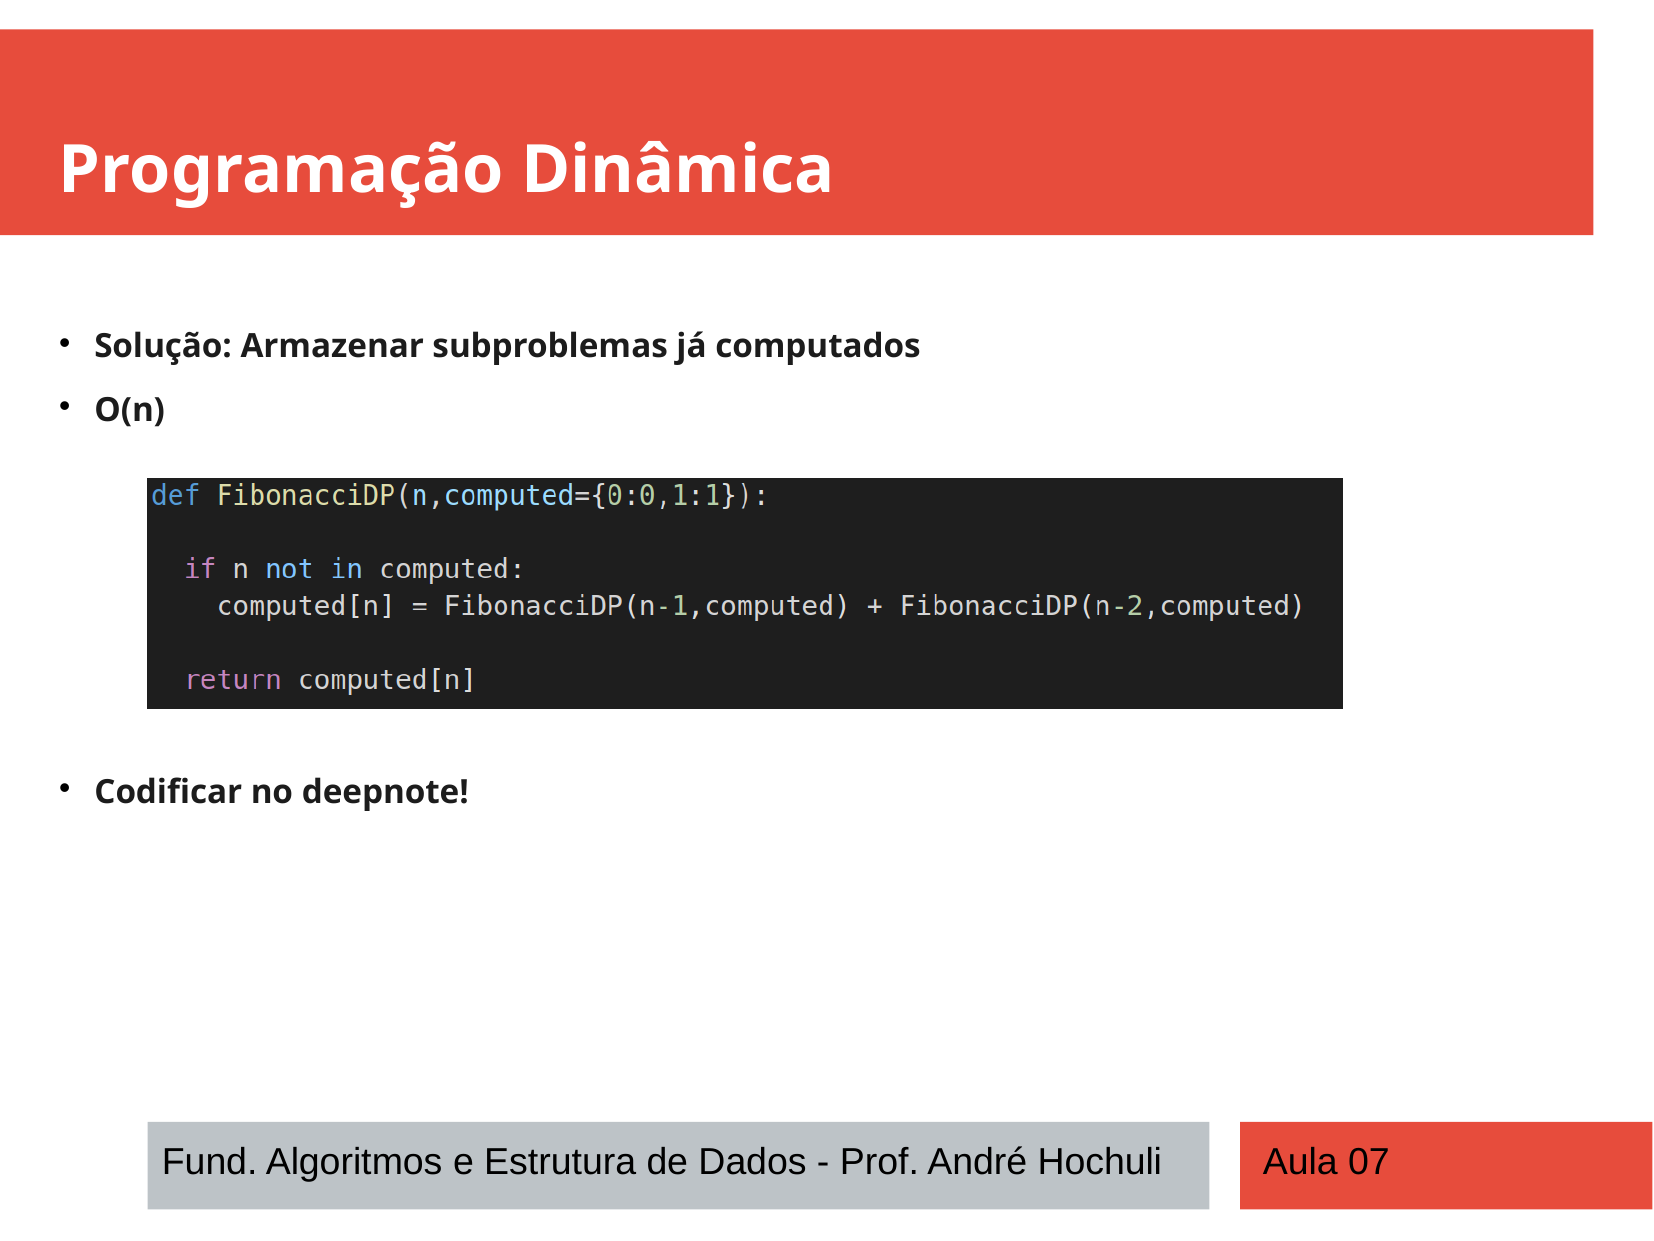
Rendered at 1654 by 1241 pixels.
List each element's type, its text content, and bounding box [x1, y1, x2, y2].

text_box Fund. Algoritmos e Estrutura de Dados - Prof. André Hochuli [147, 1129, 1204, 1189]
picture [146, 478, 1343, 709]
text_box Programação Dinâmica [58, 58, 1594, 206]
text_box Solução: Armazenar subproblemas já computados O(n) Codificar no deepnote! [58, 324, 1564, 1092]
text_box Aula 07 [1248, 1129, 1622, 1189]
